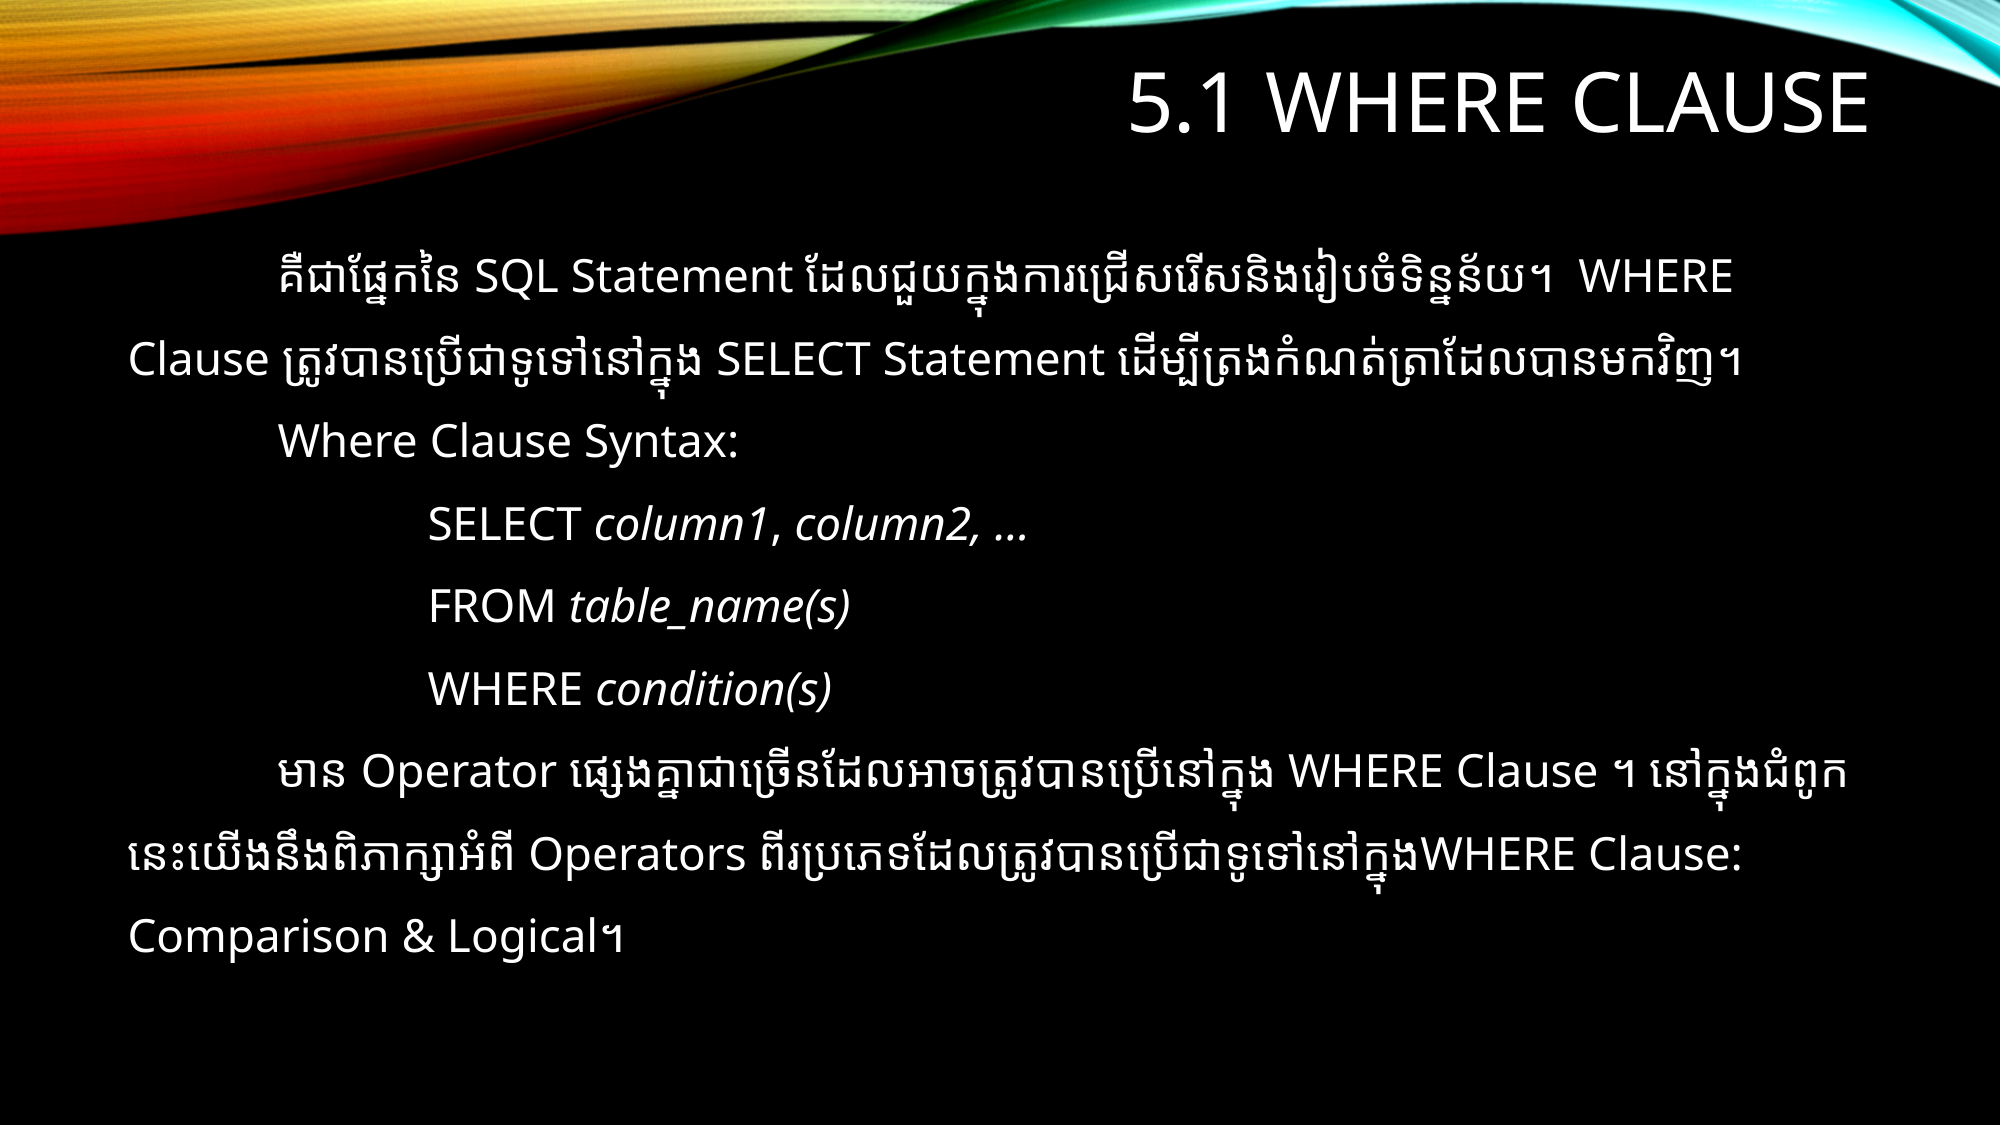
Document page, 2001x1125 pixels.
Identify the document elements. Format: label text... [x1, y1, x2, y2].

list គឺជាផ្នែកនៃ SQL Statement ដែលជួយក្នុងការជ្រើសរើសនិងរៀបចំទិន្នន័យ។ WHERE Clause ត្រូវបានប្រើជាទូទៅនៅក្នុង SELECT Statement ដើម្បីត្រងកំណត់ត្រាដែលបានមកវិញ។ Where Clause Syntax: SELECT column1, column2, ... FROM table_name(s) WHERE condition(s) មាន Operator ផ្សេងគ្នាជាច្រើនដែលអាចត្រូវបានប្រើនៅក្នុង WHERE Clause ។ នៅក្នុងជំពូកនេះយើងនឹងពិភាក្សាអំពី Operators ពីរប្រភេទដែលត្រូវបានប្រើជាទូទៅនៅក្នុងWHERE Clause: Comparison & Logical។ [112, 212, 1888, 1125]
picture [0, 0, 474, 237]
title 5.1 Where clause [474, 0, 1888, 212]
picture [1888, 0, 2000, 237]
